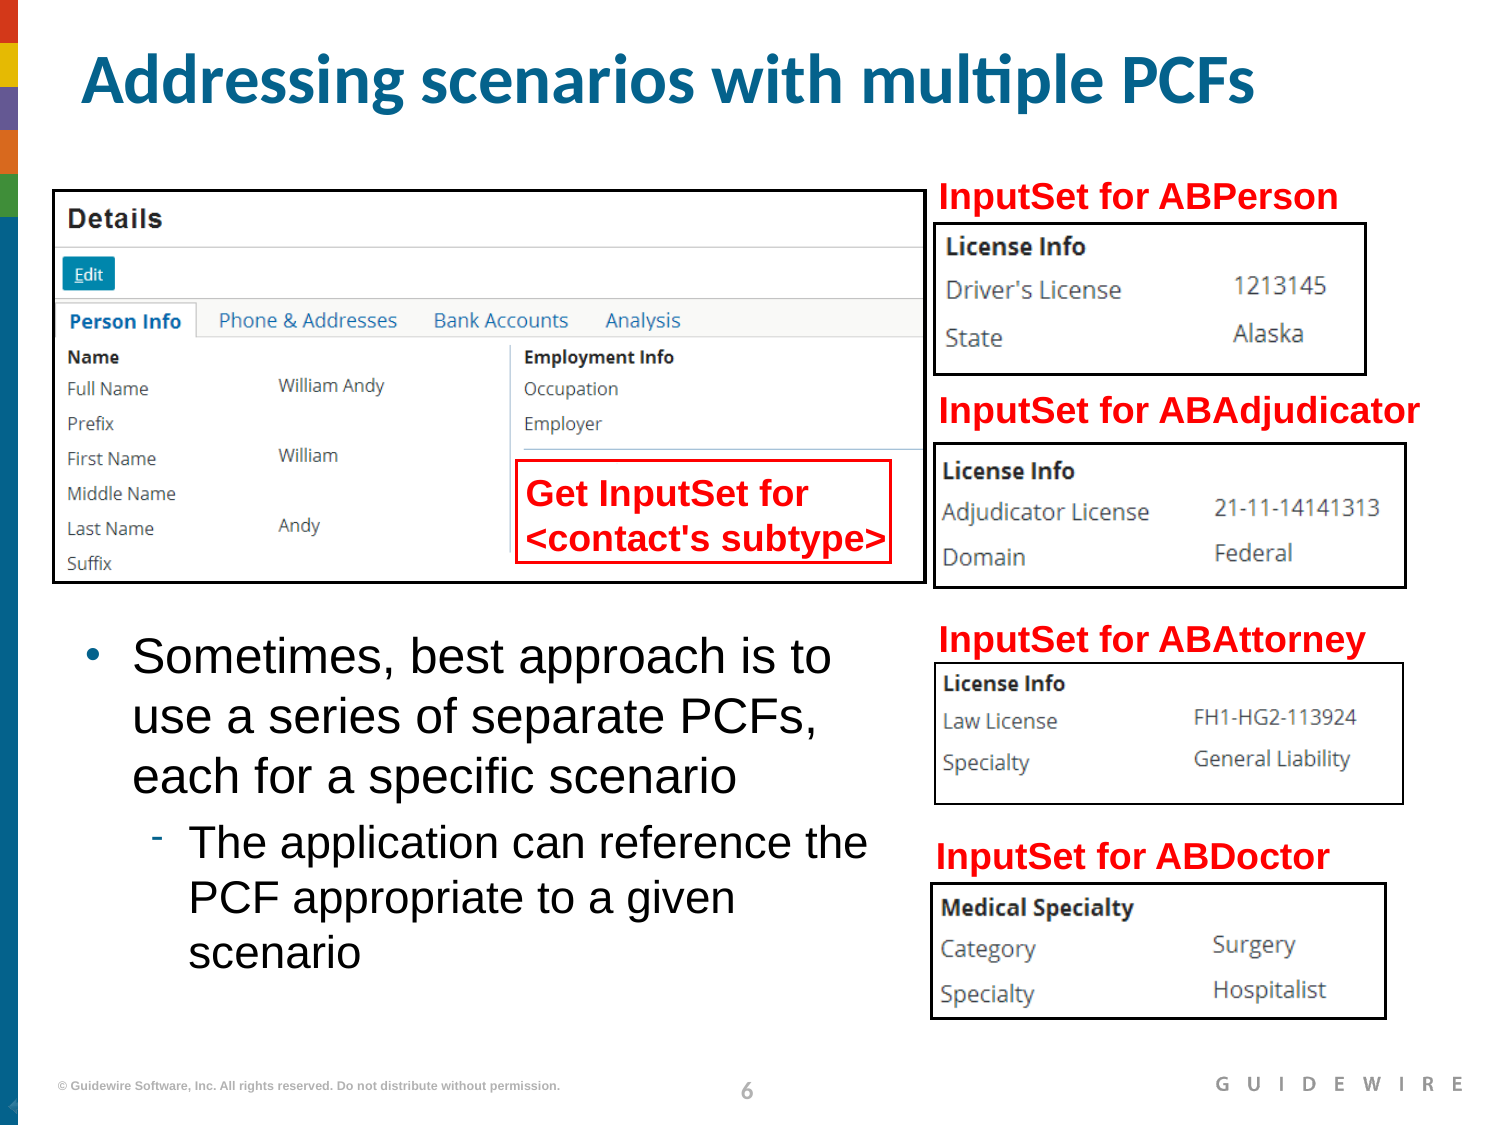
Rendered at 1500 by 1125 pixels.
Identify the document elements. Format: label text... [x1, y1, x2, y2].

picture [10, 1101, 18, 1111]
picture [935, 663, 1402, 804]
picture [932, 885, 1384, 1018]
list Sometimes, best approach is to use a series of separate PCFs, each for a specific scenario The application can reference the PCF appropriate to a given scenario [85, 623, 886, 1049]
picture [935, 224, 1364, 374]
picture [55, 191, 924, 581]
picture [1215, 1073, 1480, 1096]
picture [0, 0, 18, 216]
title Addressing scenarios with multiple PCFs [81, 19, 1446, 142]
text_box InputSet for ABAttorney [938, 615, 1430, 661]
text_box InputSet for ABPerson [938, 171, 1430, 217]
text_box InputSet for ABAdjudicator [938, 386, 1470, 432]
text_box InputSet for ABDoctor [935, 831, 1427, 877]
picture [935, 444, 1405, 587]
